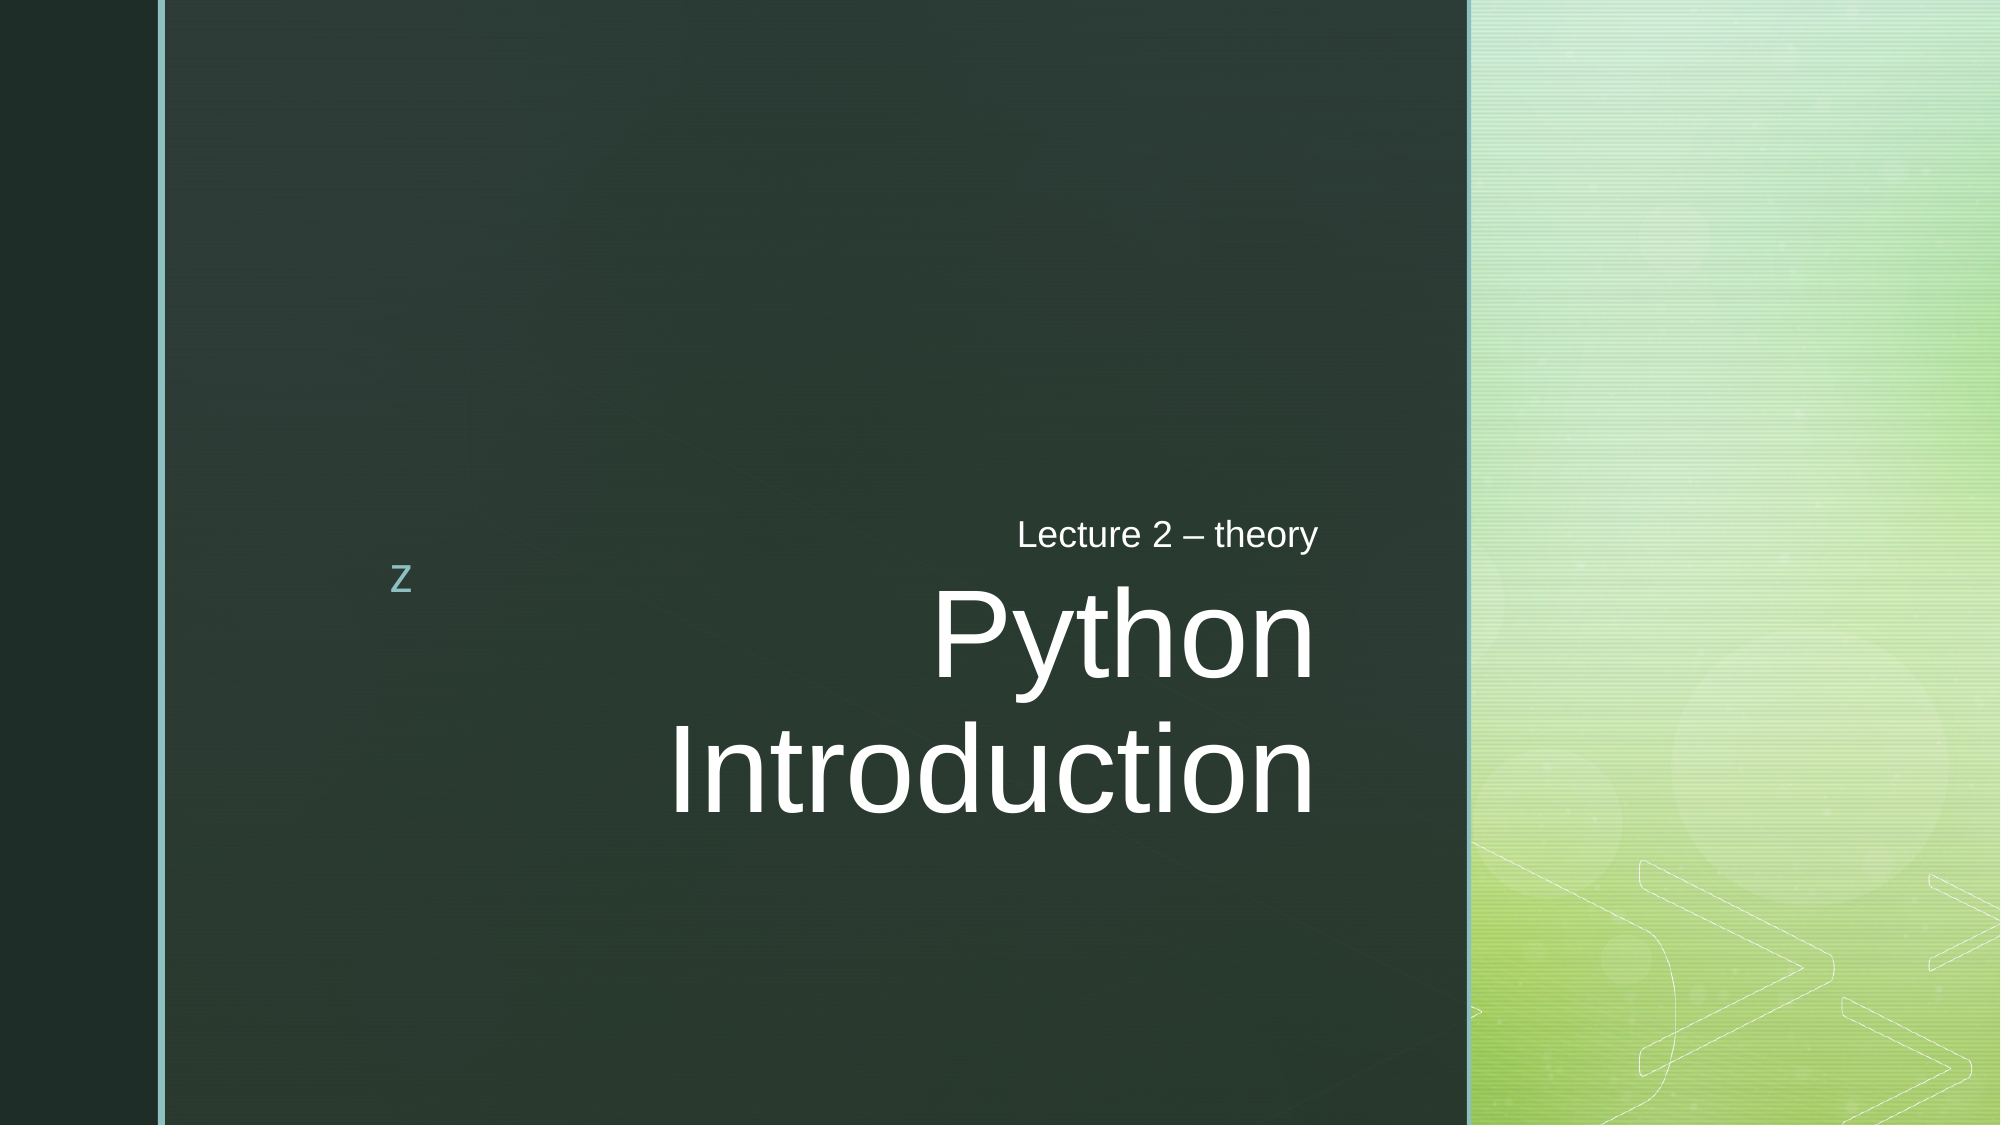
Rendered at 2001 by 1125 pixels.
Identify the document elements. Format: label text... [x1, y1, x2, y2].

subtitle Lecture 2 – theory [454, 372, 1334, 563]
picture [1472, 0, 2001, 1125]
title Python Introduction [428, 562, 1334, 935]
